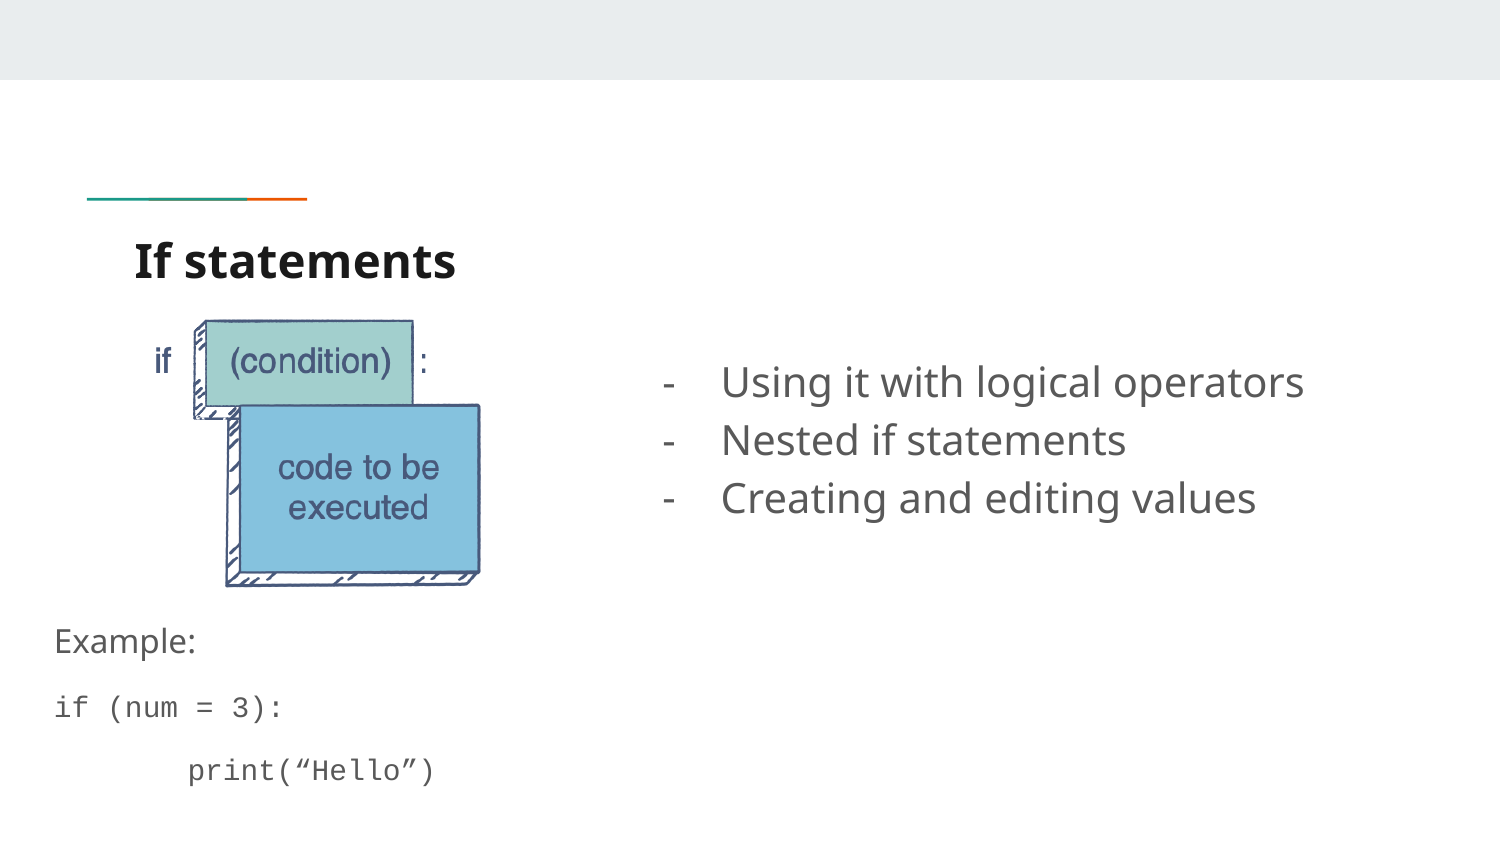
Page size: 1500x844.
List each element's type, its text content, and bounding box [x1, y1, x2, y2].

list Example: if (num = 3): print(“Hello”) [39, 599, 452, 837]
title If statements [119, 216, 1381, 305]
picture [134, 303, 502, 600]
list Using it with logical operators Nested if statements Creating and editing values [630, 333, 1351, 571]
